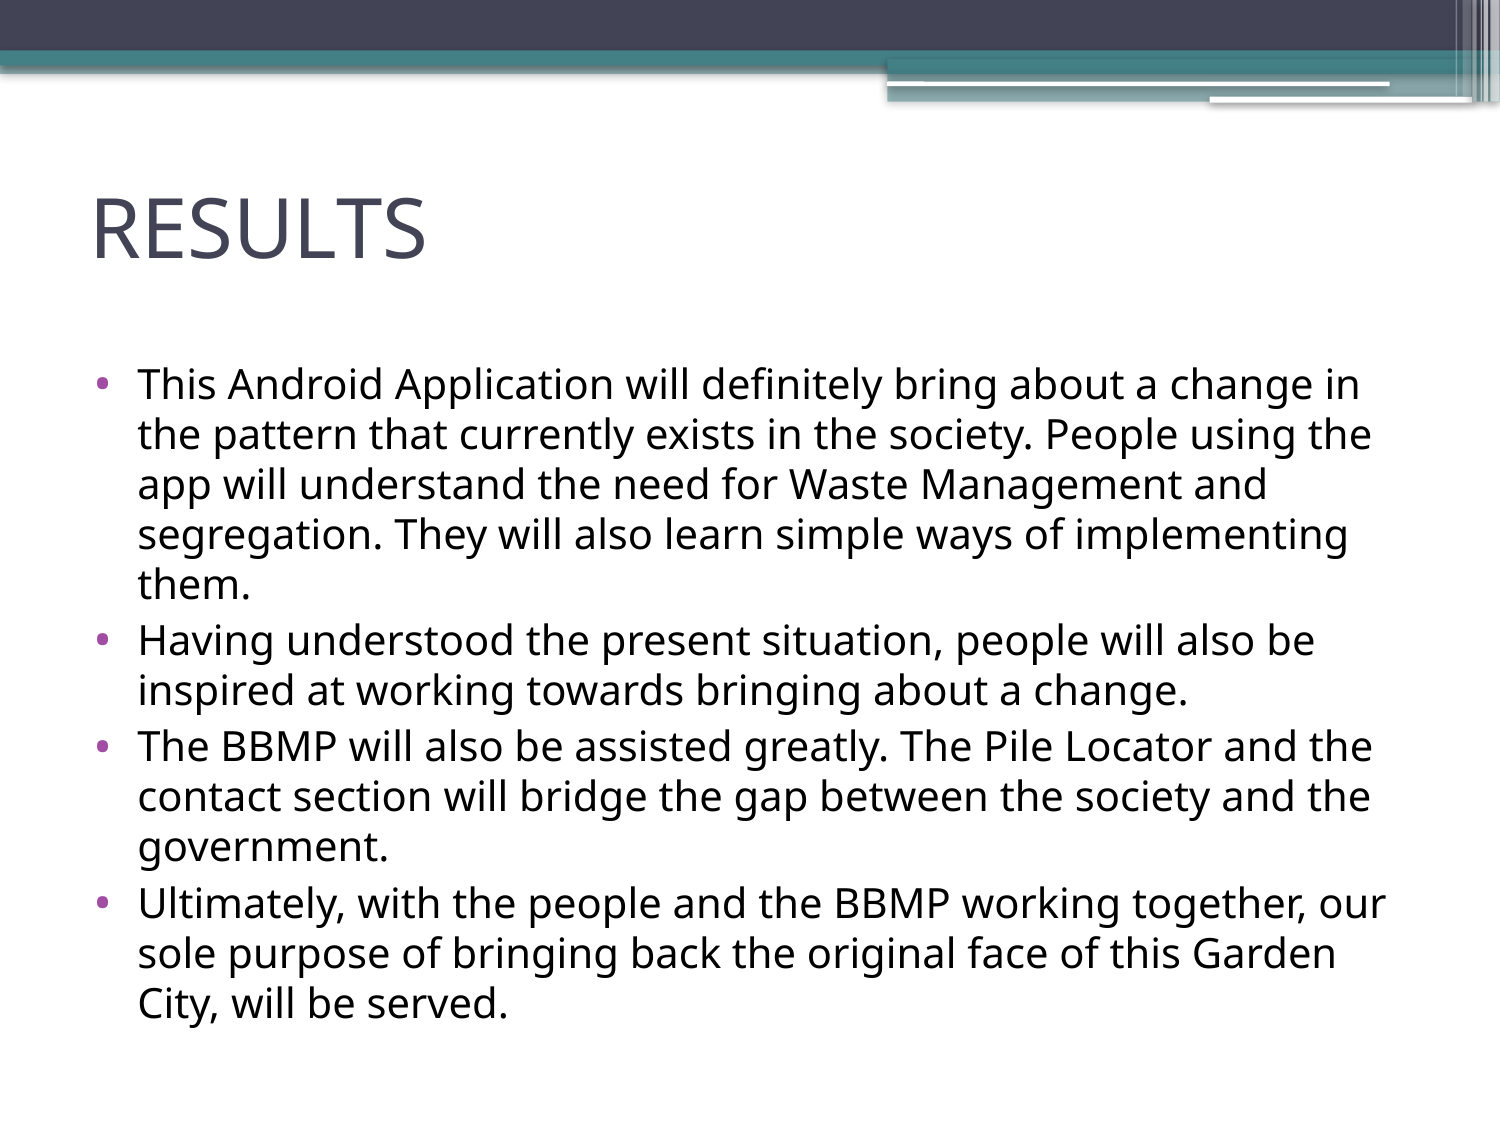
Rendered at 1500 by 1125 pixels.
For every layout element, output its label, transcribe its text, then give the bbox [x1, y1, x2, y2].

title RESULTS [75, 137, 1425, 313]
list This Android Application will definitely bring about a change in the pattern that currently exists in the society. People using the app will understand the need for Waste Management and segregation. They will also learn simple ways of implementing them. Having understood the present situation, people will also be inspired at working towards bringing about a change. The BBMP will also be assisted greatly. The Pile Locator and the contact section will bridge the gap between the society and the government. Ultimately, with the people and the BBMP working together, our sole purpose of bringing back the original face of this Garden City, will be served. [62, 350, 1413, 1060]
